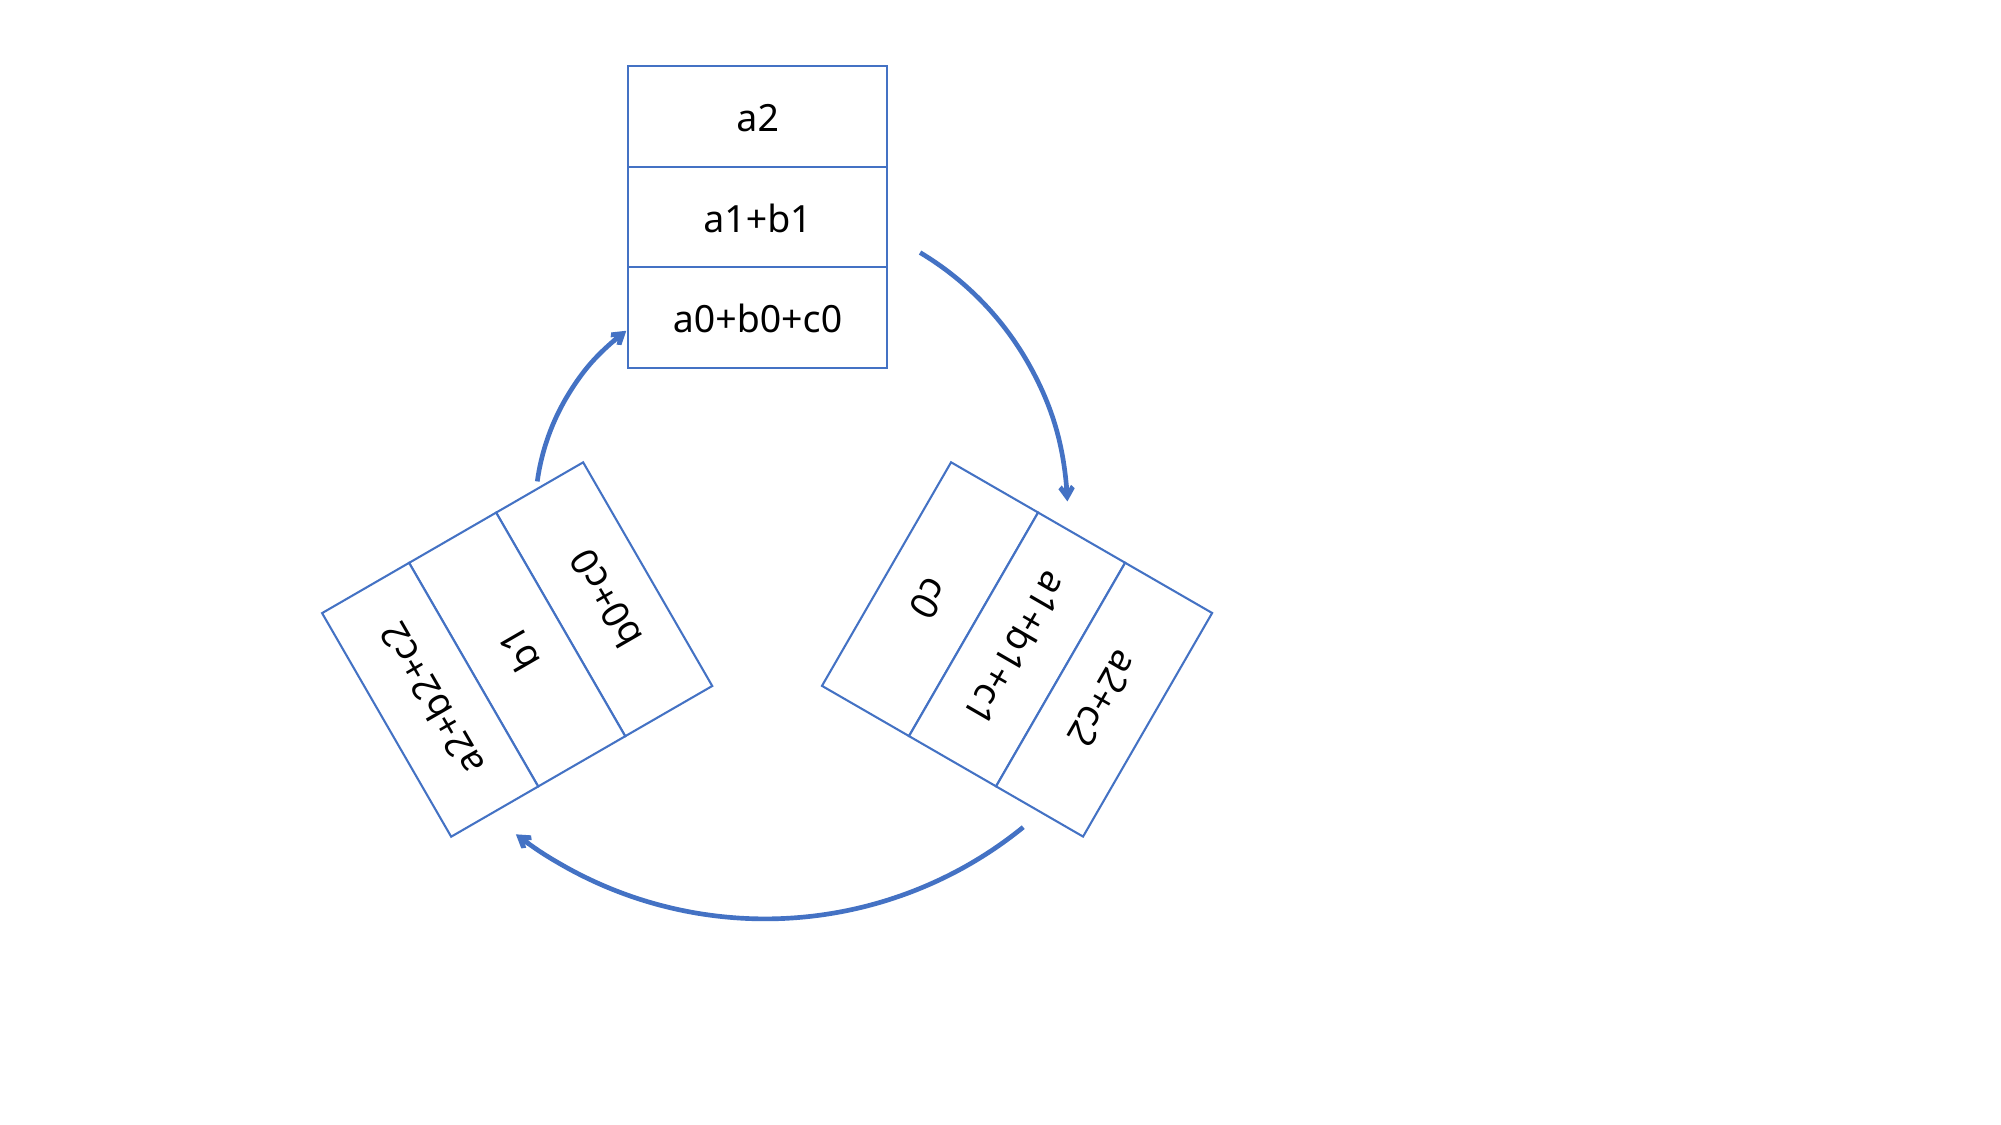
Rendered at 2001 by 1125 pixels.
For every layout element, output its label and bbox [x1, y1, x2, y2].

text_box [765, 252, 1074, 513]
text_box [628, 66, 887, 368]
text_box [515, 509, 1024, 920]
text_box [887, 498, 1147, 801]
text_box [536, 330, 762, 513]
text_box [388, 498, 647, 801]
